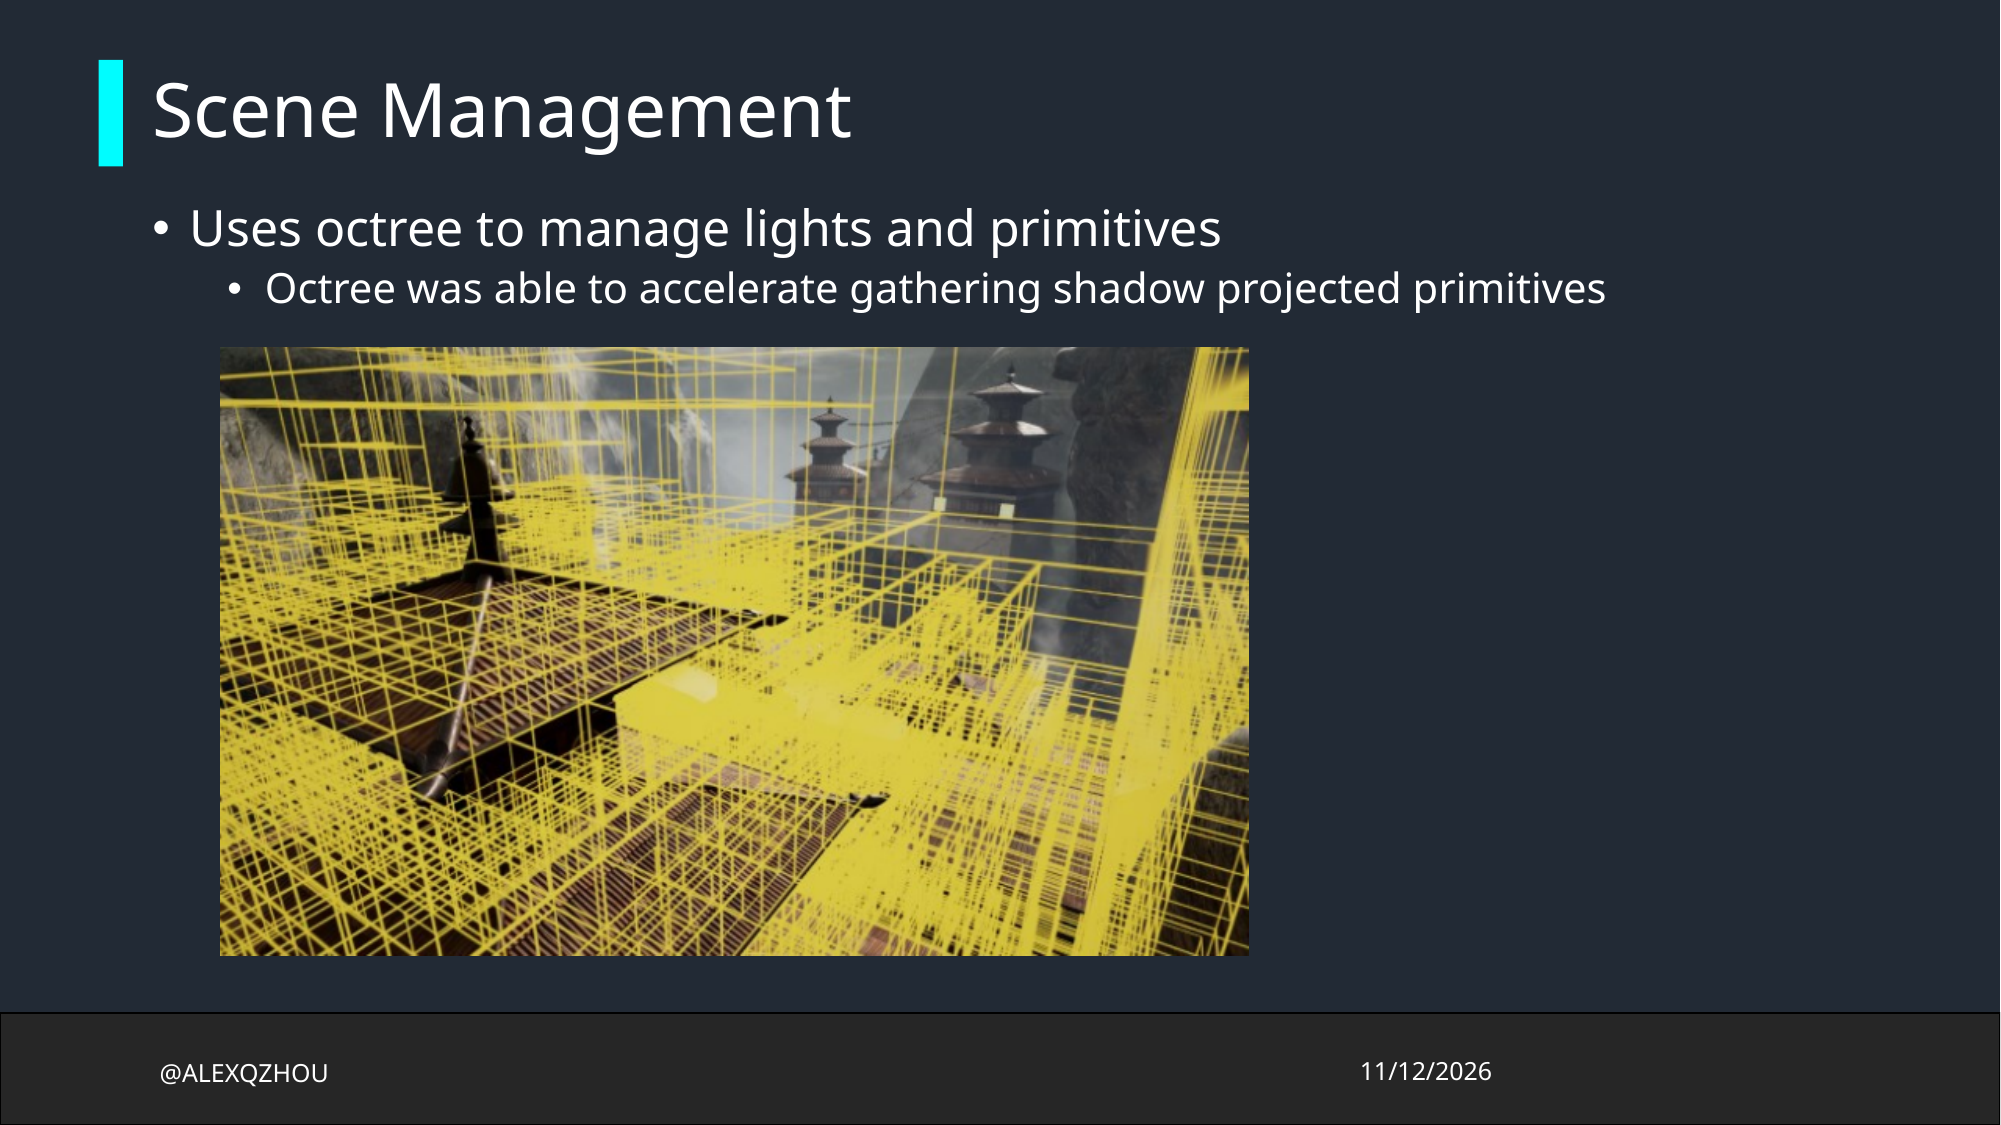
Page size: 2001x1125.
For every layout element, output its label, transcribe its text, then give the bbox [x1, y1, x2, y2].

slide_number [1344, 1042, 1795, 1103]
title Scene Management [137, 59, 1863, 167]
picture [220, 347, 1249, 956]
footer @ALEXQZHOU [137, 1042, 352, 1103]
list Uses octree to manage lights and primitives Octree was able to accelerate gathering shadow projected primitives [137, 195, 1863, 1014]
